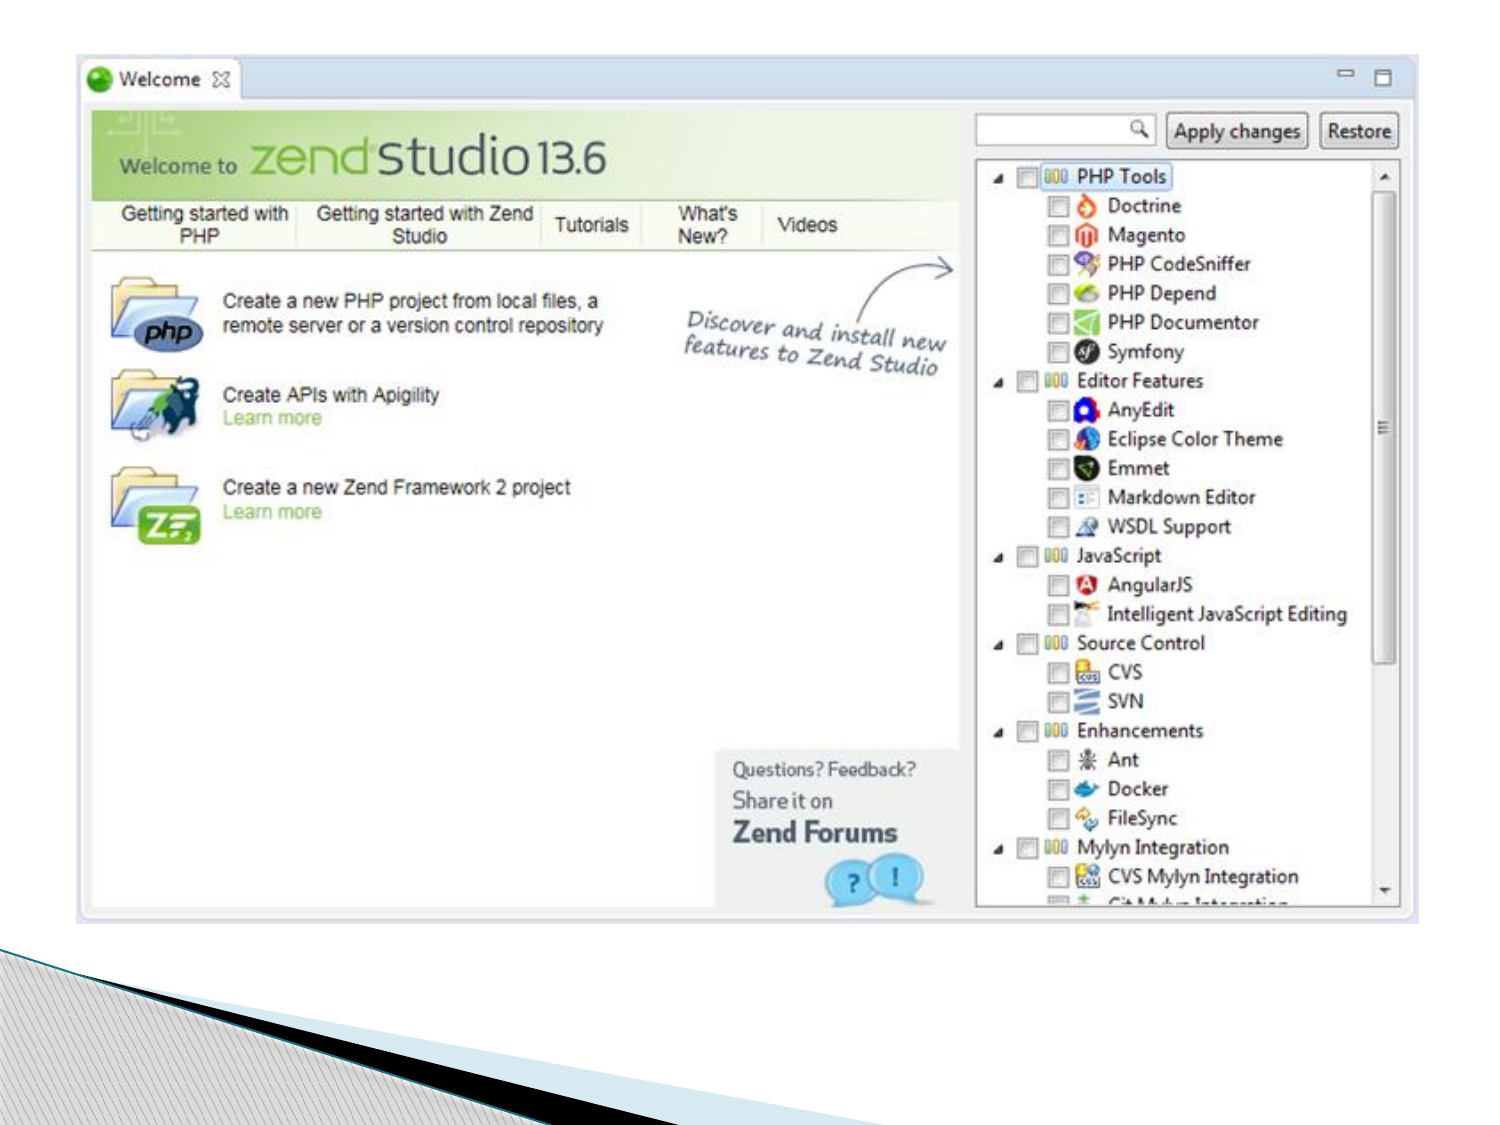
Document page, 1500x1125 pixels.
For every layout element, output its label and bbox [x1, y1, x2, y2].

picture [76, 54, 1419, 924]
